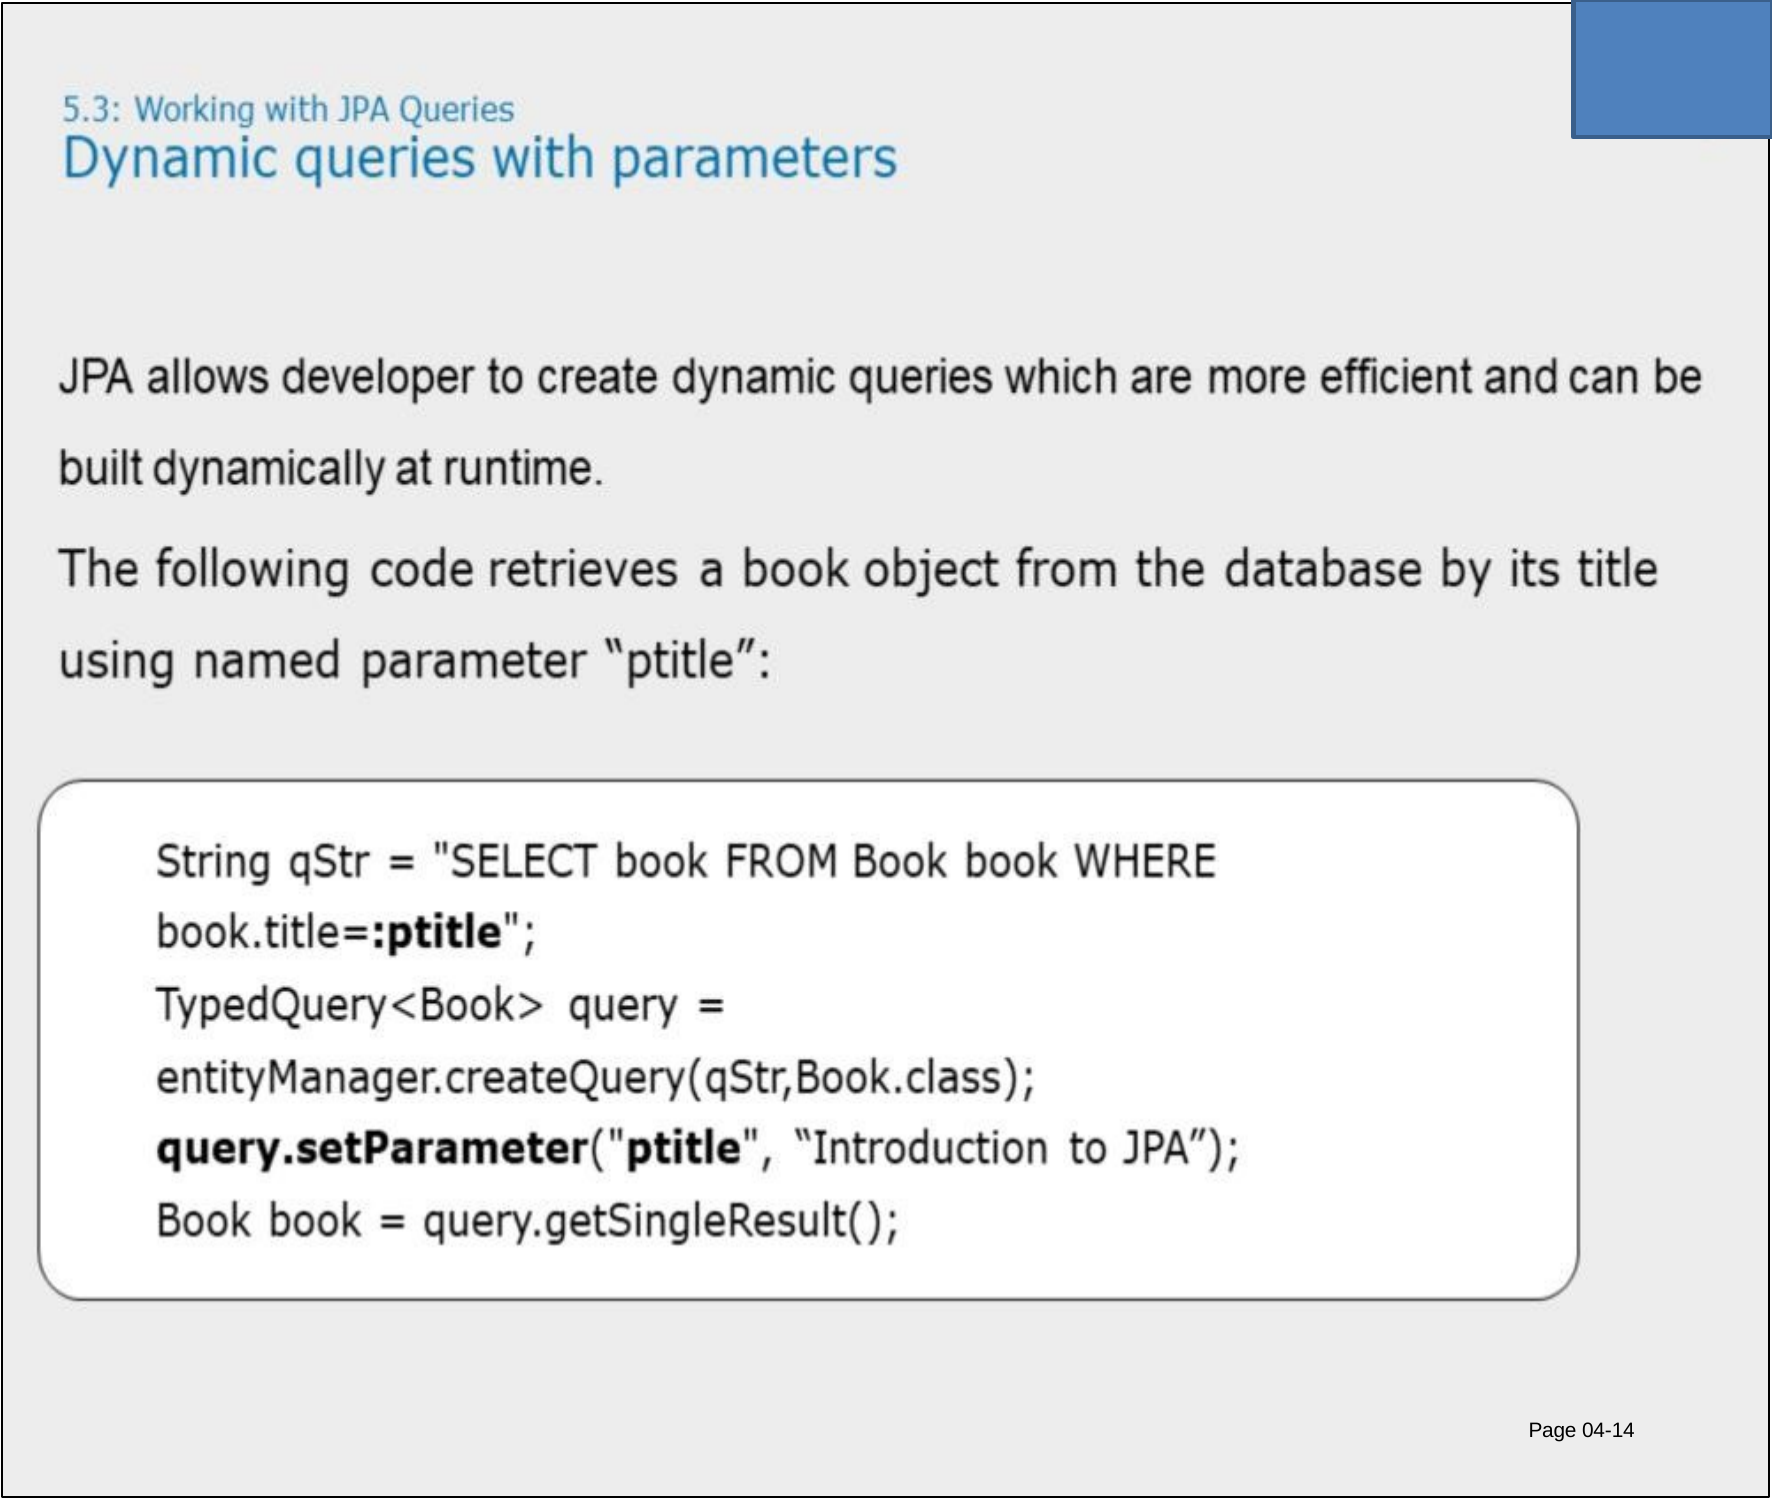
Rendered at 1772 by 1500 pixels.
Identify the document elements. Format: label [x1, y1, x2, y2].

text_box [0, 0, 1772, 1500]
